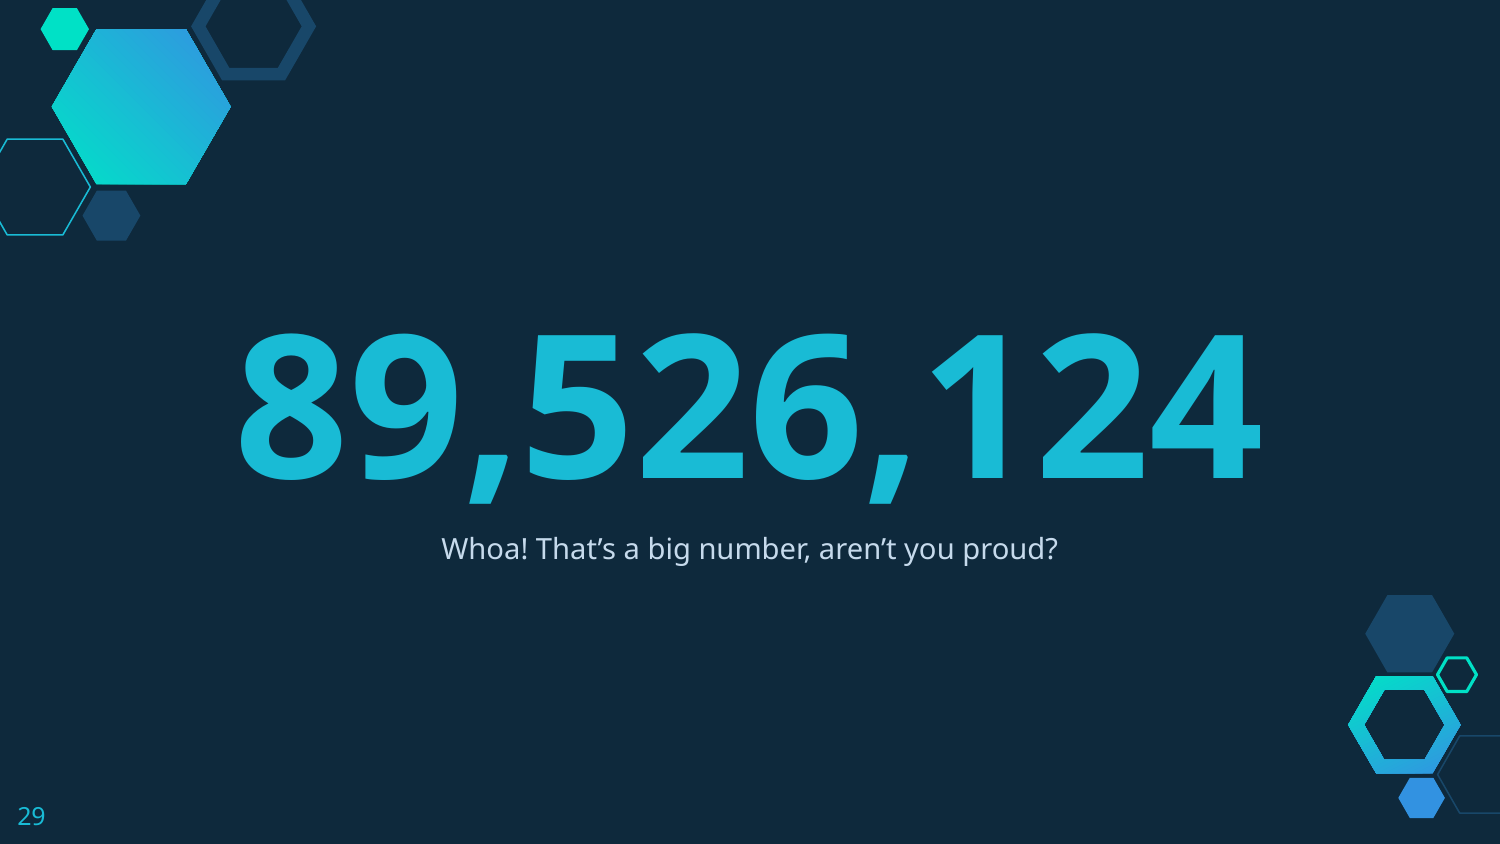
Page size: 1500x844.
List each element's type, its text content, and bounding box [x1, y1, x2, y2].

slide_number 29 [2, 785, 93, 844]
title 89,526,124 Whoa! That’s a big number, aren’t you proud? [112, 0, 1388, 844]
